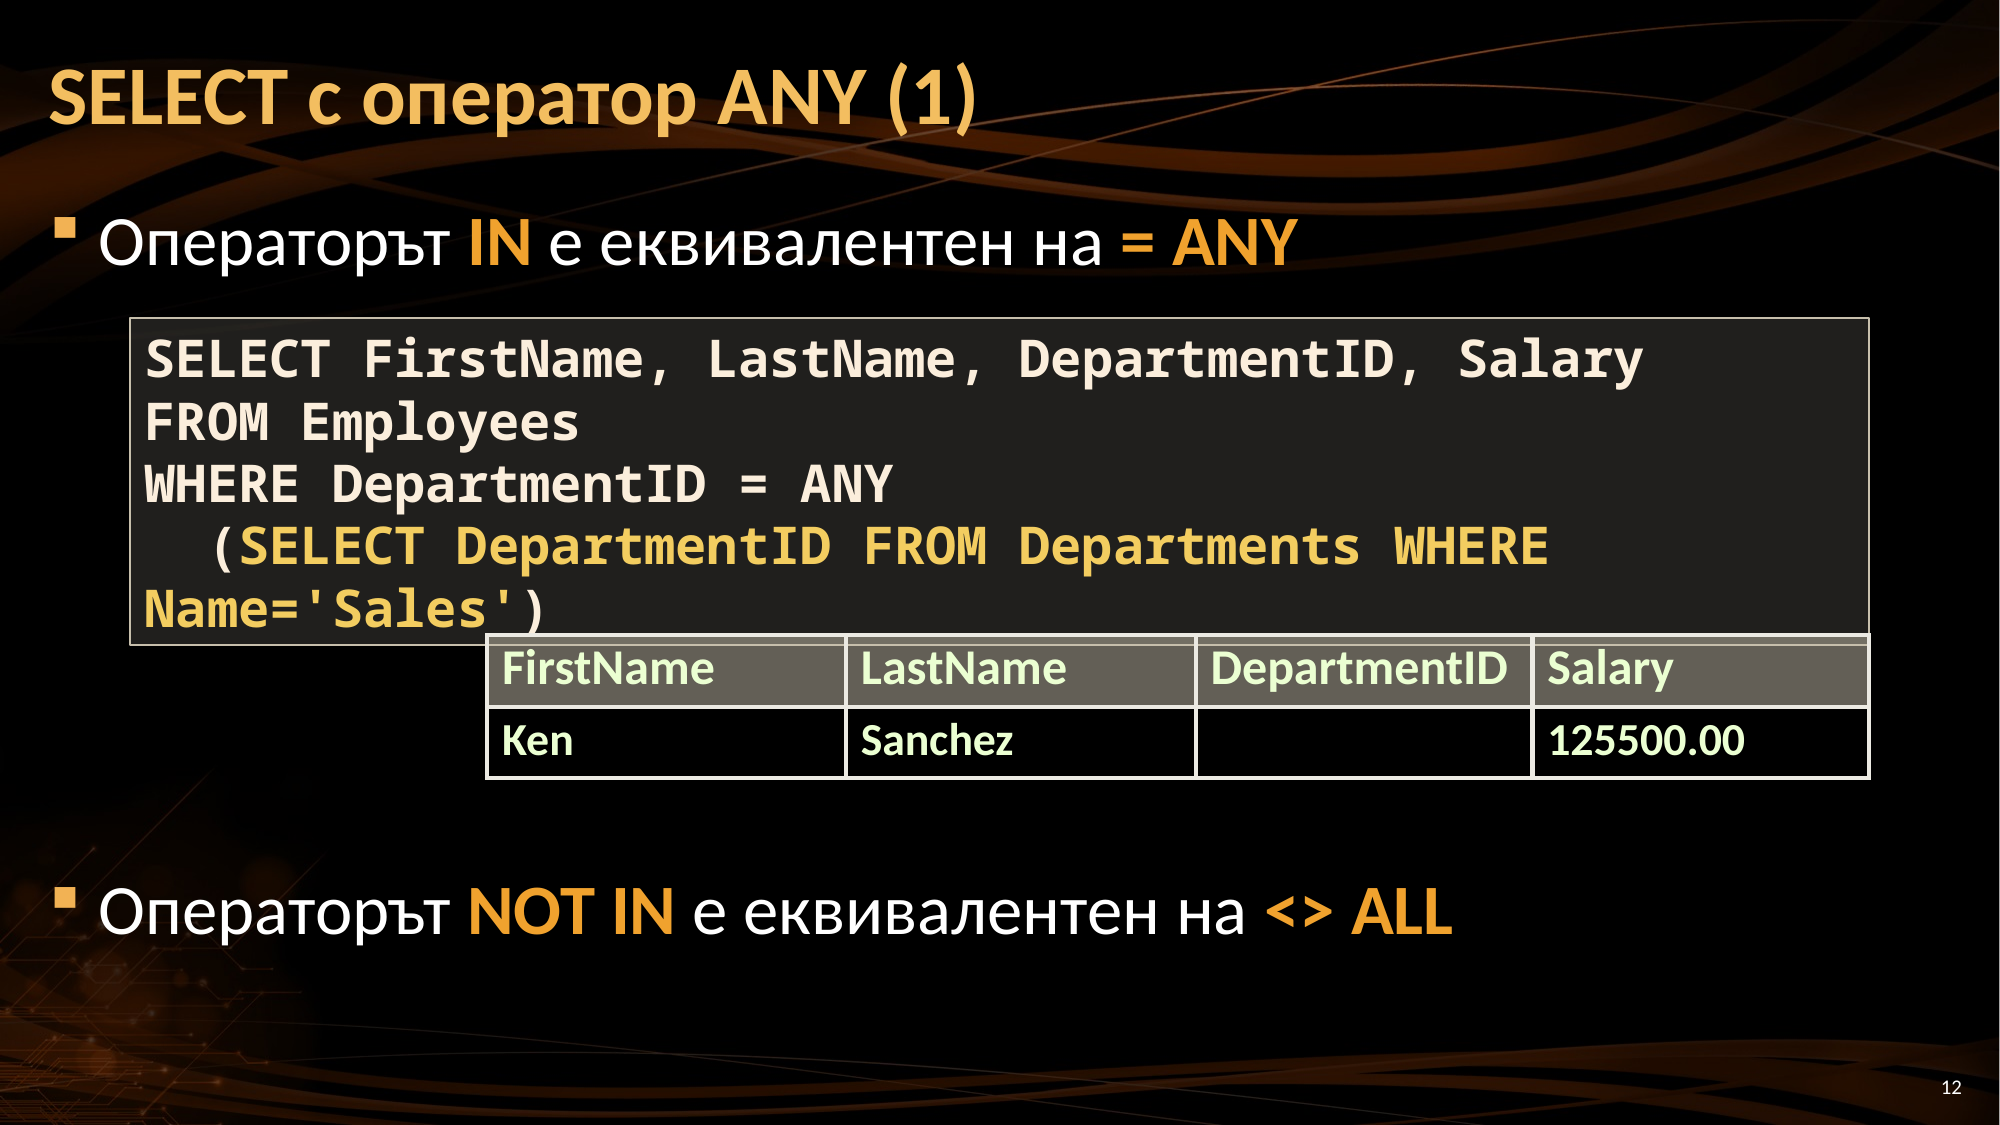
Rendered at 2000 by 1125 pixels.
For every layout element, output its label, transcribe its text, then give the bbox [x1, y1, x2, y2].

title SELECT с оператор ANY (1) [30, 6, 1700, 189]
text_box SELECT FirstName, LastName, DepartmentID, Salary FROM Employees WHERE DepartmentID = ANY (SELECT DepartmentID FROM Departments WHERE Name='Sales') [129, 318, 1869, 646]
table_cell [1198, 709, 1530, 776]
picture [0, 0, 2000, 1125]
table_cell 125500.00 [1535, 709, 1867, 776]
table_header FirstName [489, 637, 844, 705]
table_header LastName [848, 637, 1194, 705]
table_header DepartmentID [1198, 637, 1530, 705]
list Операторът IN е еквивалентен на = ANY Операторът NOT IN е еквивалентен на <> ALL [31, 188, 1968, 1103]
table_cell Sanchez [848, 709, 1194, 776]
table_cell Ken [489, 709, 844, 776]
slide_number 12 [1897, 1070, 1968, 1103]
table_header Salary [1535, 637, 1867, 705]
